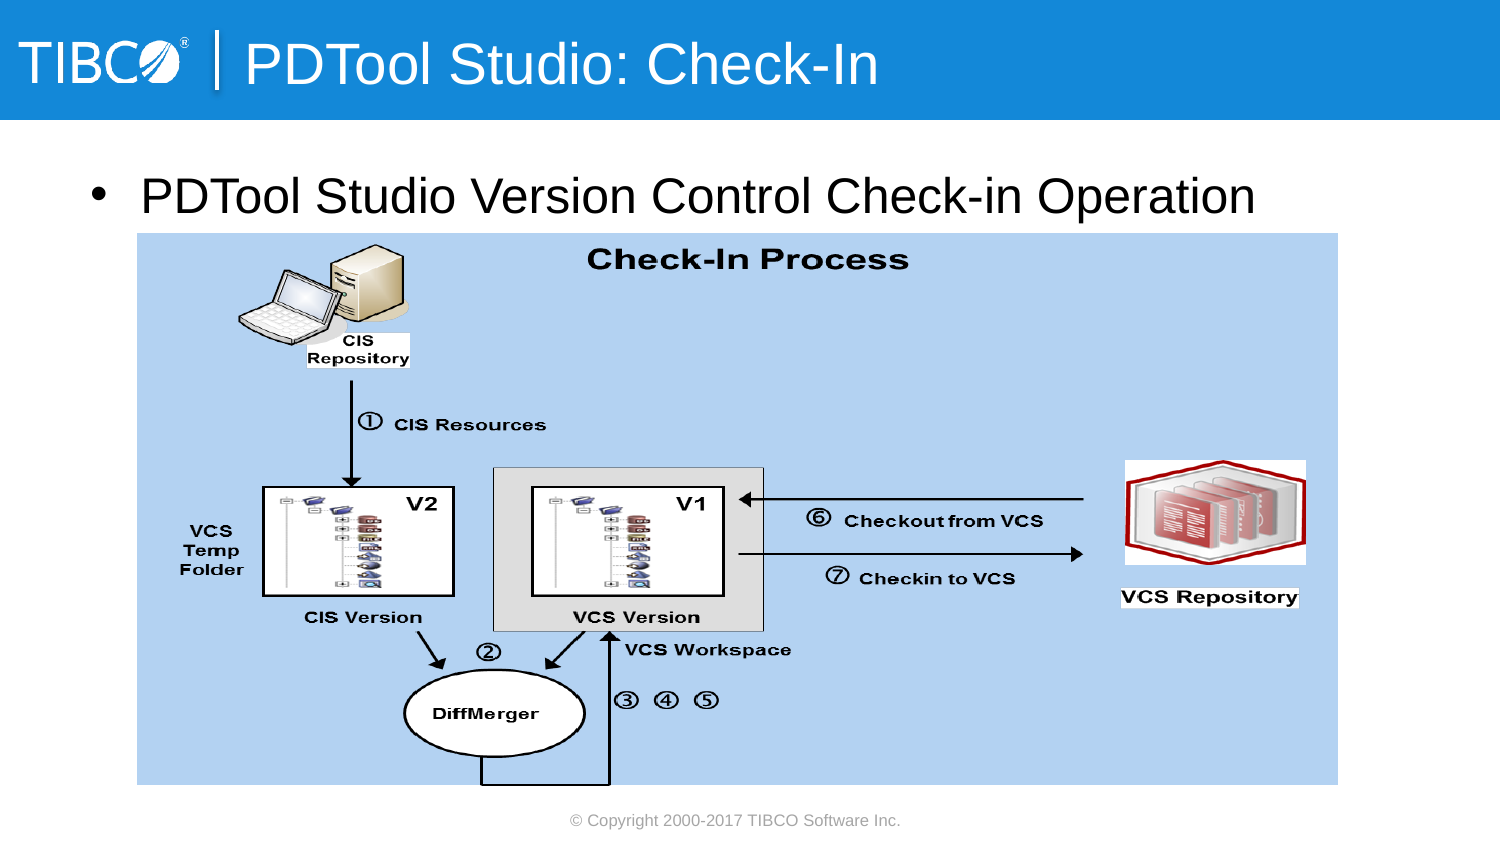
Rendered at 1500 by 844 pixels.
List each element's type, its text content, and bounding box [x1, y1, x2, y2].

picture [136, 232, 1339, 786]
text_box © Copyright 2000-2017 TIBCO Software Inc. [512, 802, 988, 844]
list PDTool Studio Version Control Check-in Operation [75, 155, 1472, 769]
title PDTool Studio: Check-In [229, 2, 1447, 121]
